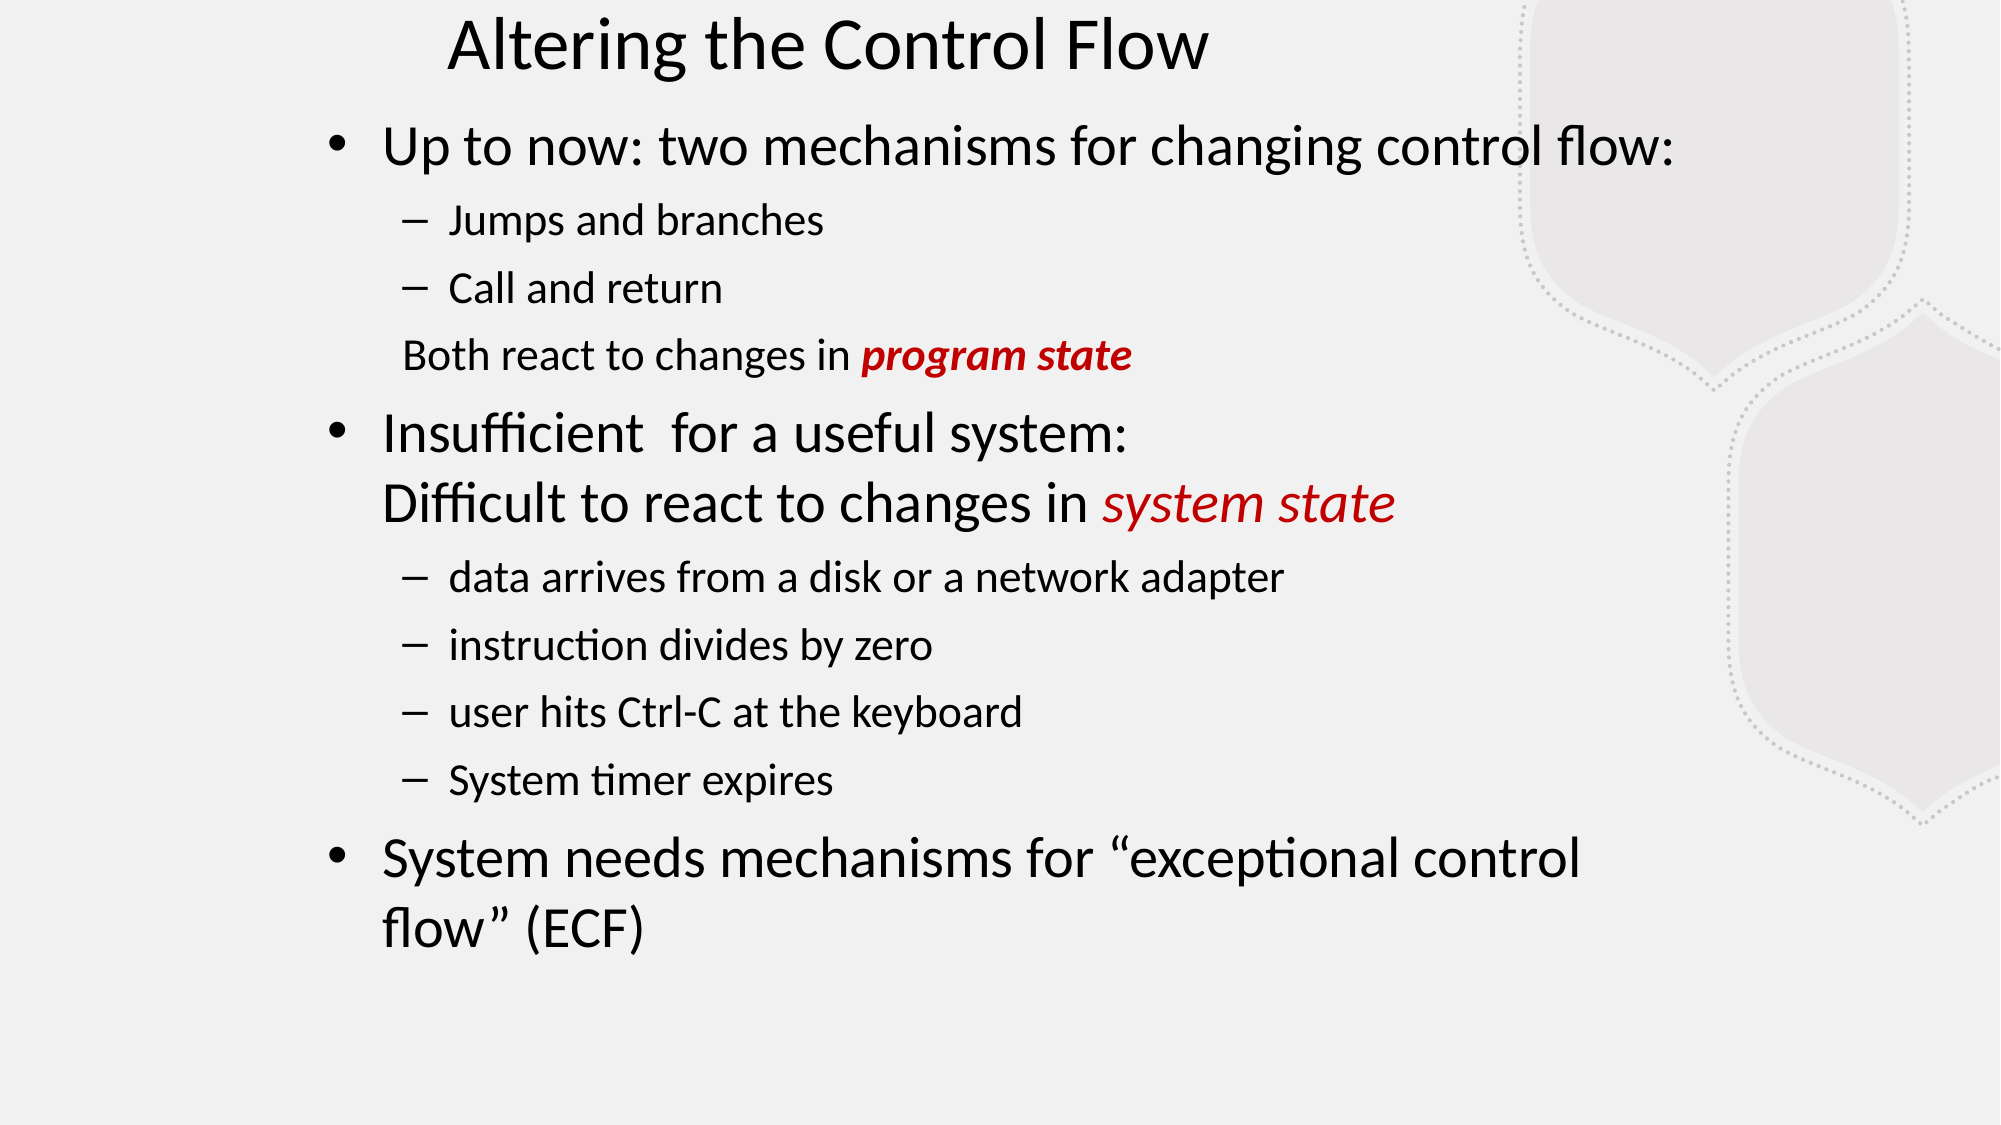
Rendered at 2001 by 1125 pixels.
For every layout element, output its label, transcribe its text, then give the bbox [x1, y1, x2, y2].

text_box Up to now: two mechanisms for changing control flow: Jumps and branches Call and return Both react to changes in program state Insufficient for a useful system: Difficult to react to changes in system state data arrives from a disk or a network adapter instruction divides by zero user hits Ctrl-C at the keyboard System timer expires System needs mechanisms for “exceptional control flow” (ECF) [312, 99, 1728, 1037]
text_box Altering the Control Flow [312, 0, 1346, 93]
